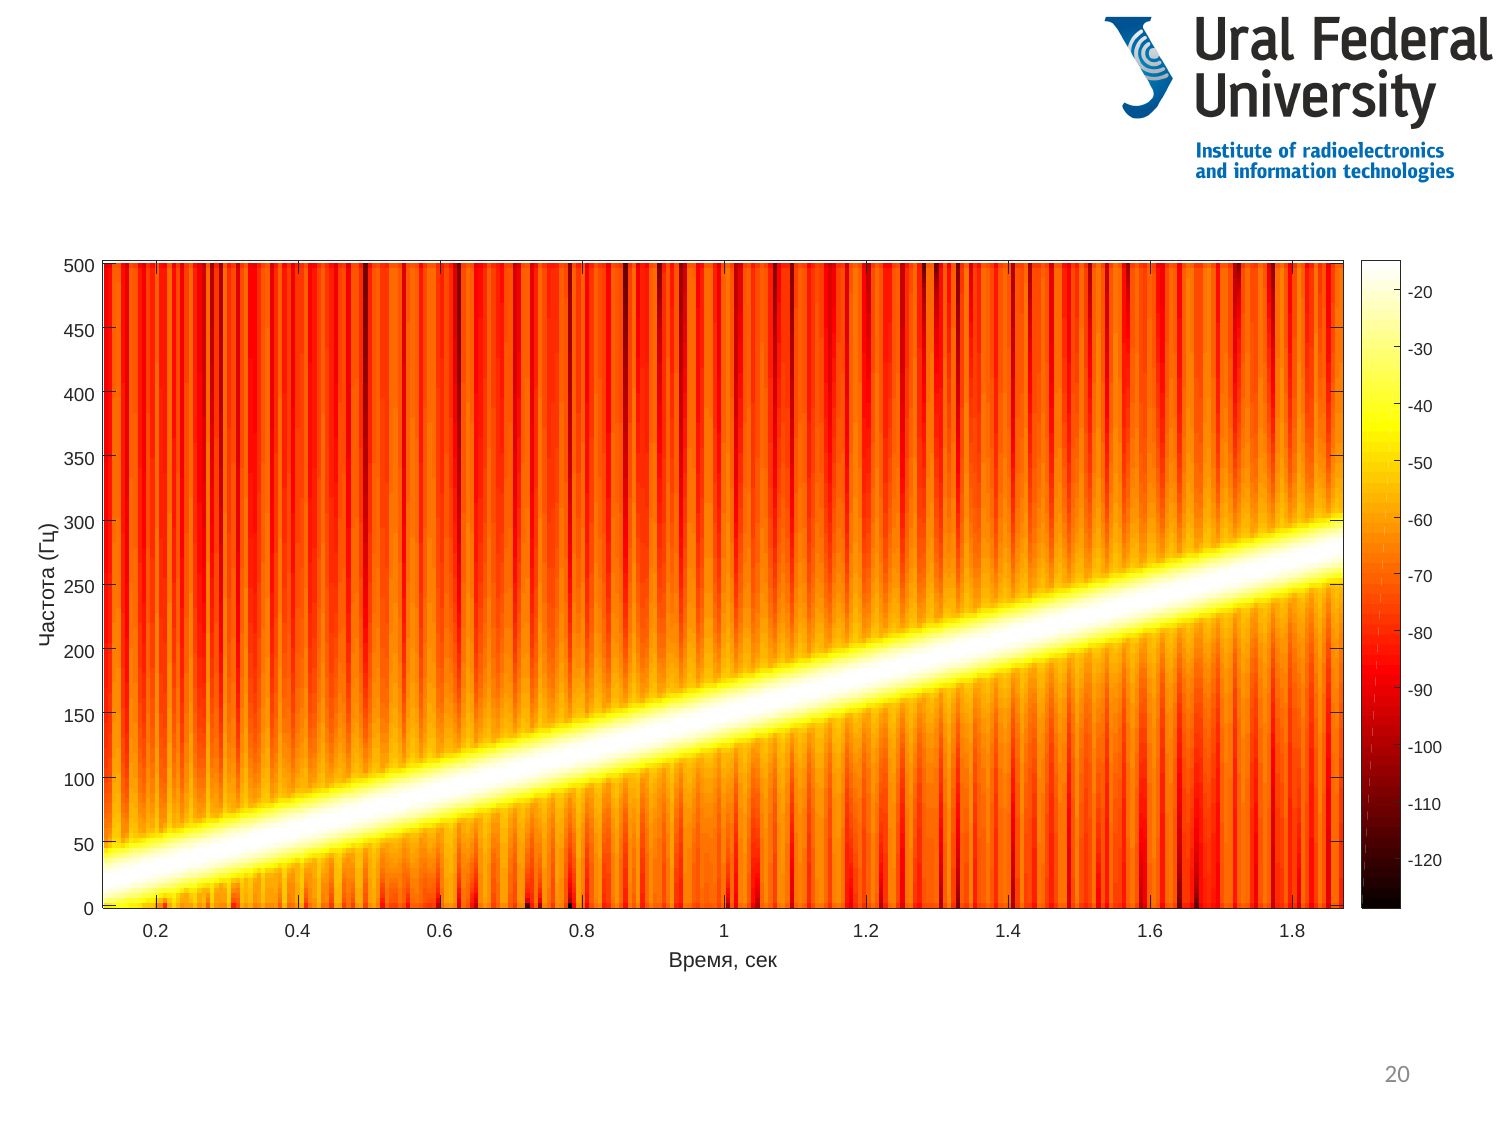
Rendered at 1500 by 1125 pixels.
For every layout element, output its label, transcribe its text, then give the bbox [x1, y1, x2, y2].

picture [1104, 0, 1493, 188]
slide_number 20 [1074, 1042, 1425, 1103]
picture [19, 243, 1454, 994]
